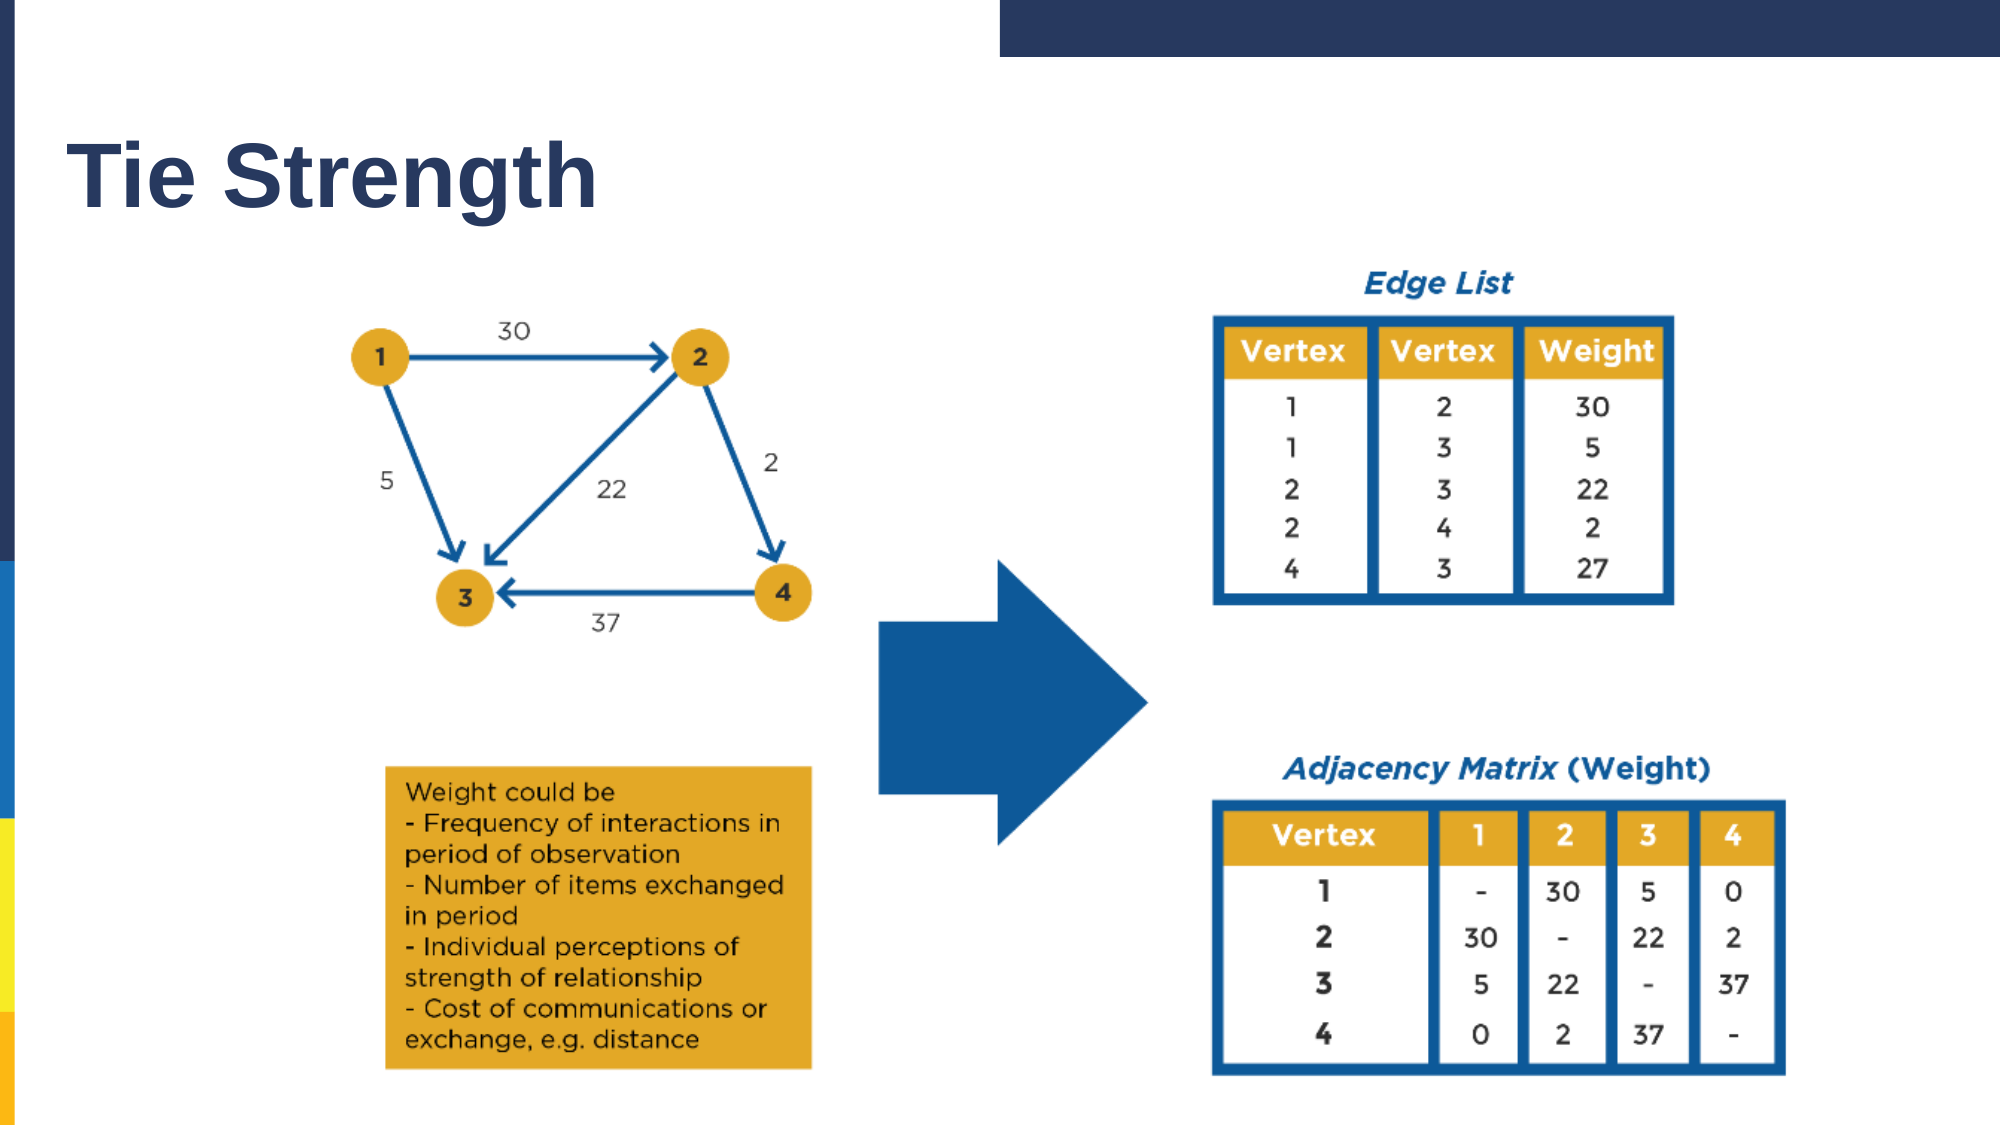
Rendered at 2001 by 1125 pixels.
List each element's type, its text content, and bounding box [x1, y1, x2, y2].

title Tie Strength [51, 79, 1949, 278]
picture [329, 260, 1798, 1095]
